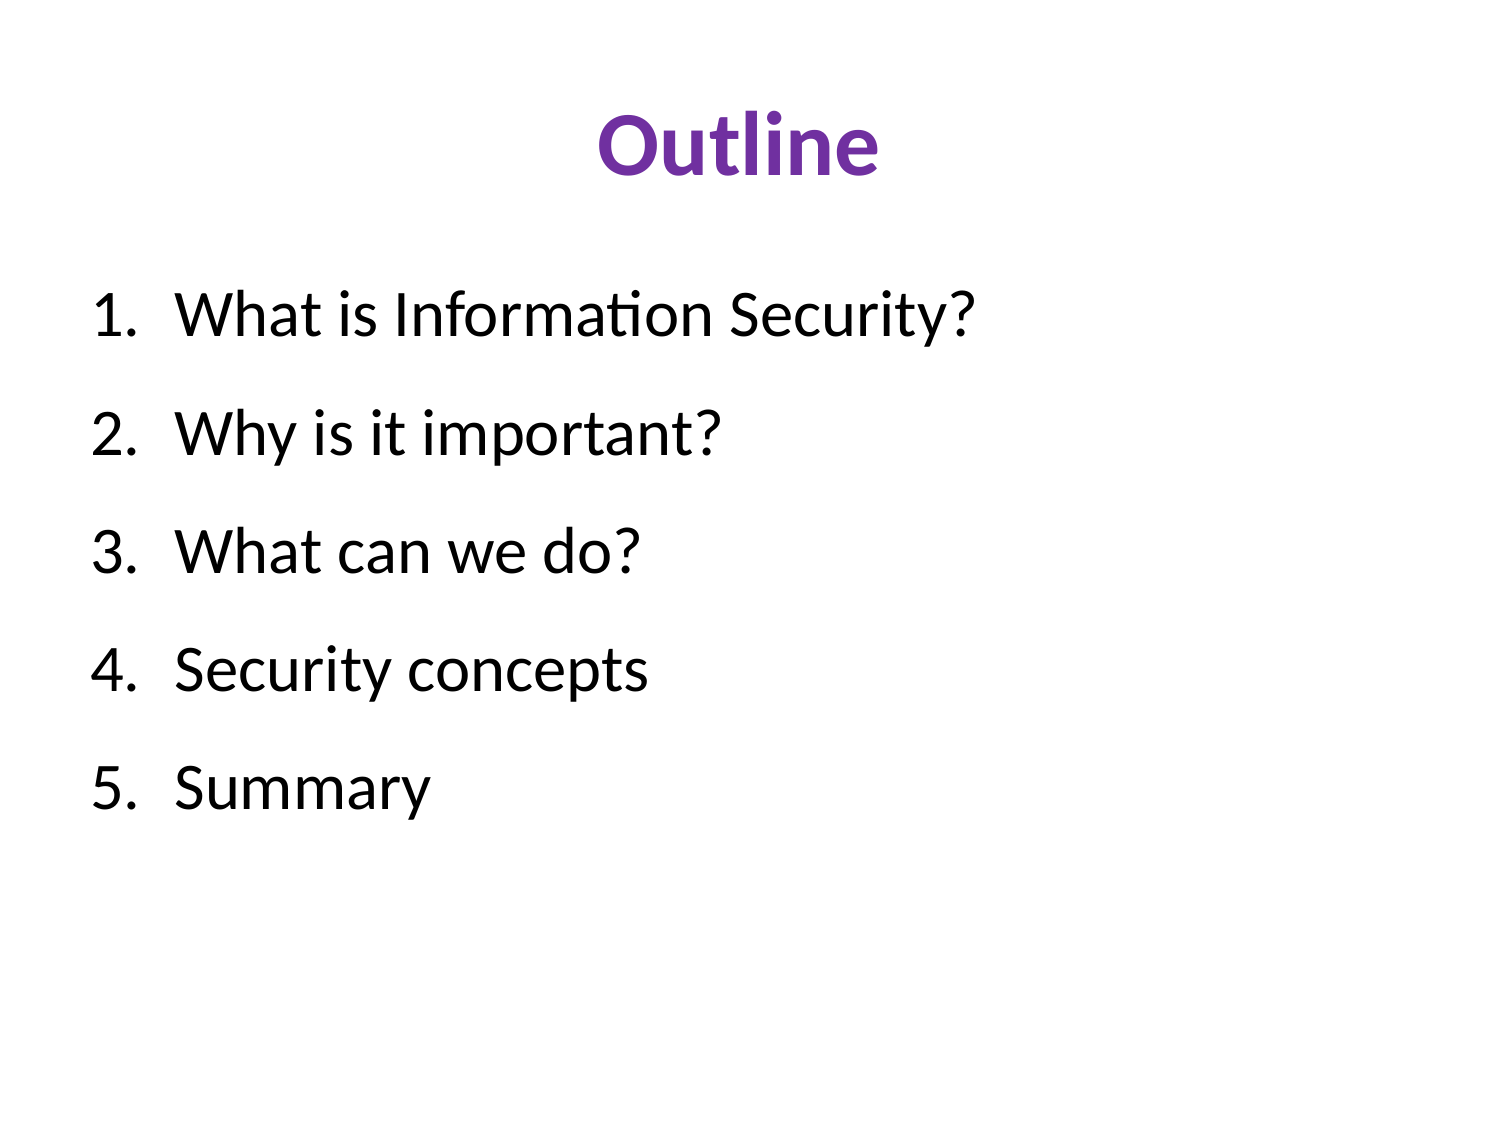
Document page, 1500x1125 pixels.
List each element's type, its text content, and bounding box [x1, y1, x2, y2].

list What is Information Security? Why is it important? What can we do? Security concepts Summary [75, 262, 1425, 1005]
title Outline [75, 45, 1425, 233]
